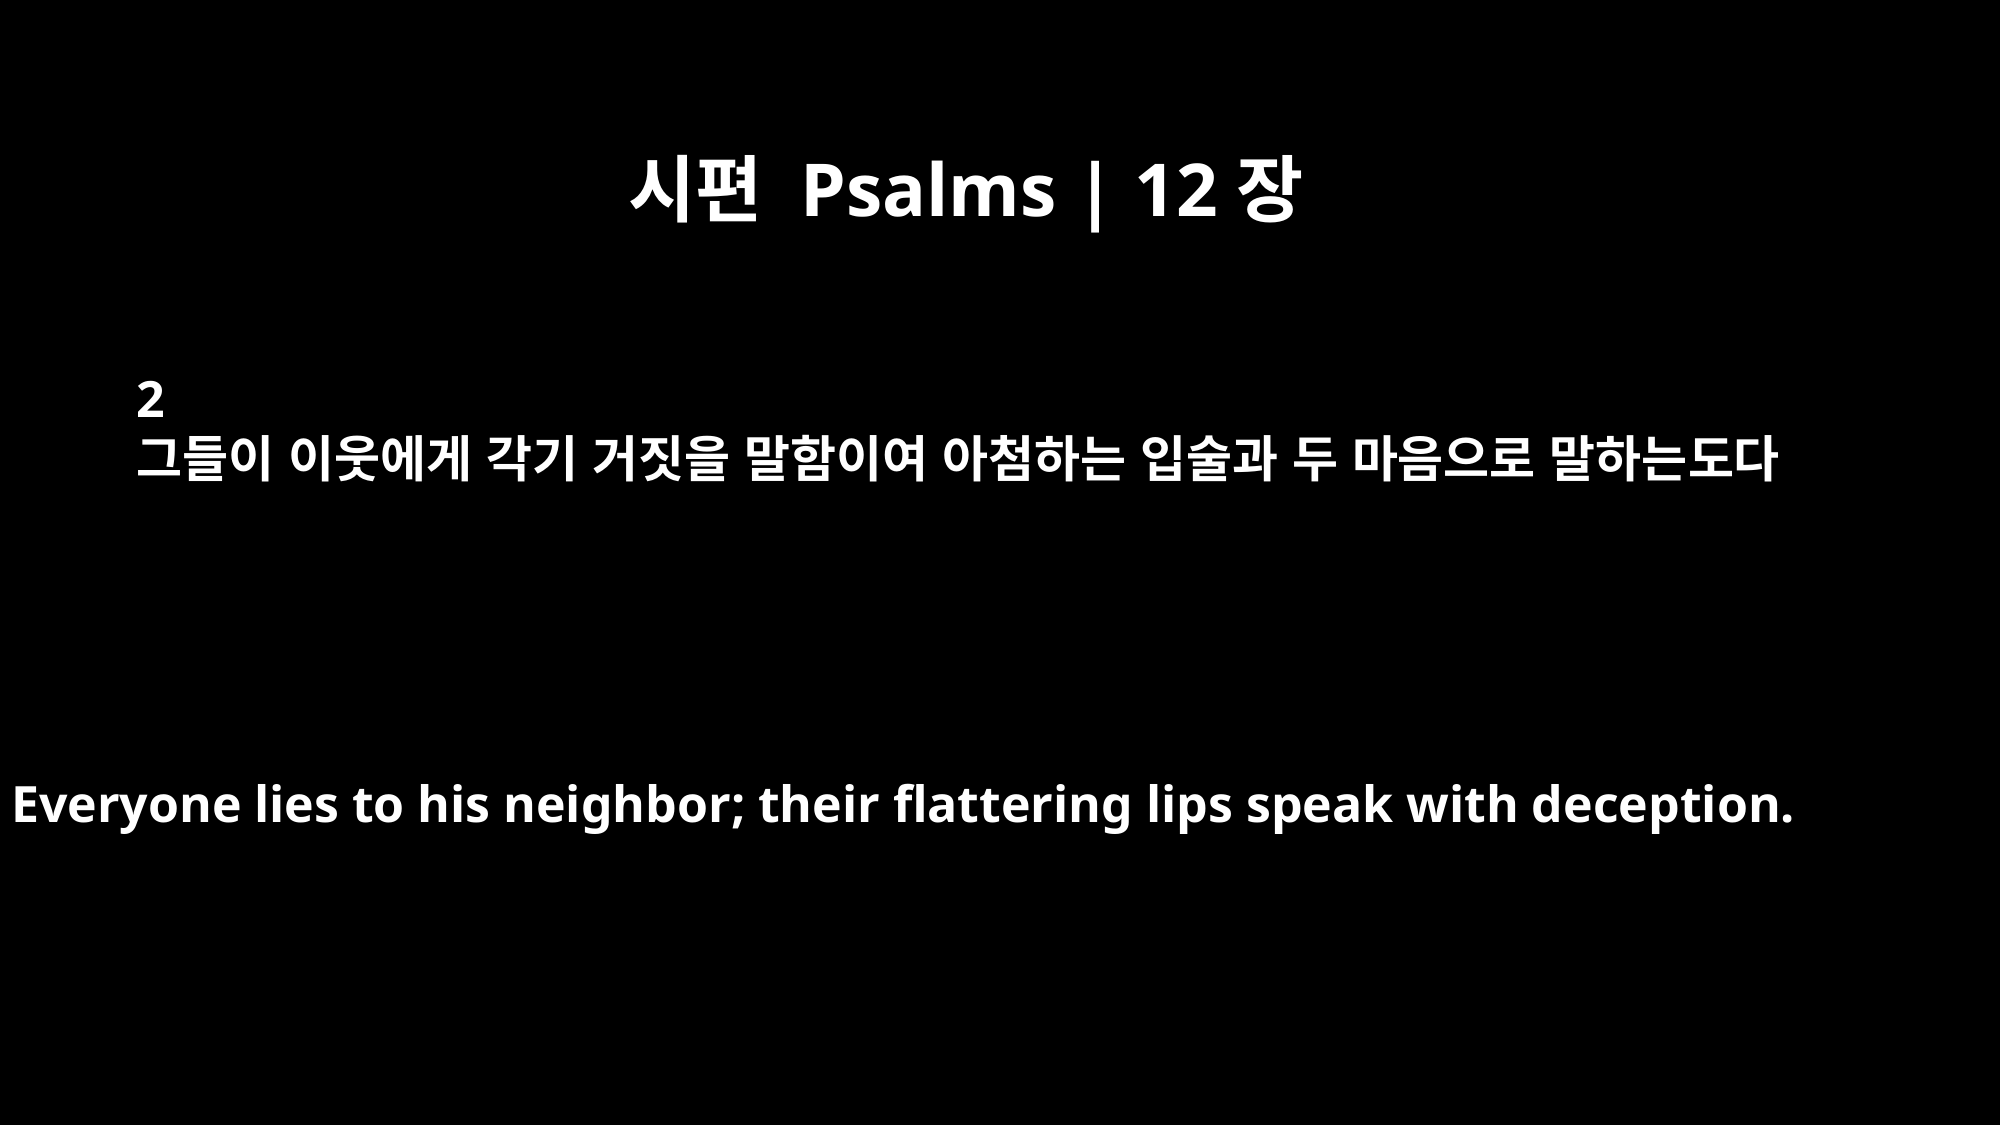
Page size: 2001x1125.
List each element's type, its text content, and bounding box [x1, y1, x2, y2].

text_box Everyone lies to his neighbor; their flattering lips speak with deception. [0, 764, 1811, 840]
text_box 2 그들이 이웃에게 각기 거짓을 말함이여 아첨하는 입술과 두 마음으로 말하는도다 [121, 359, 1796, 495]
text_box 시편 Psalms | 12장 [613, 136, 1319, 239]
